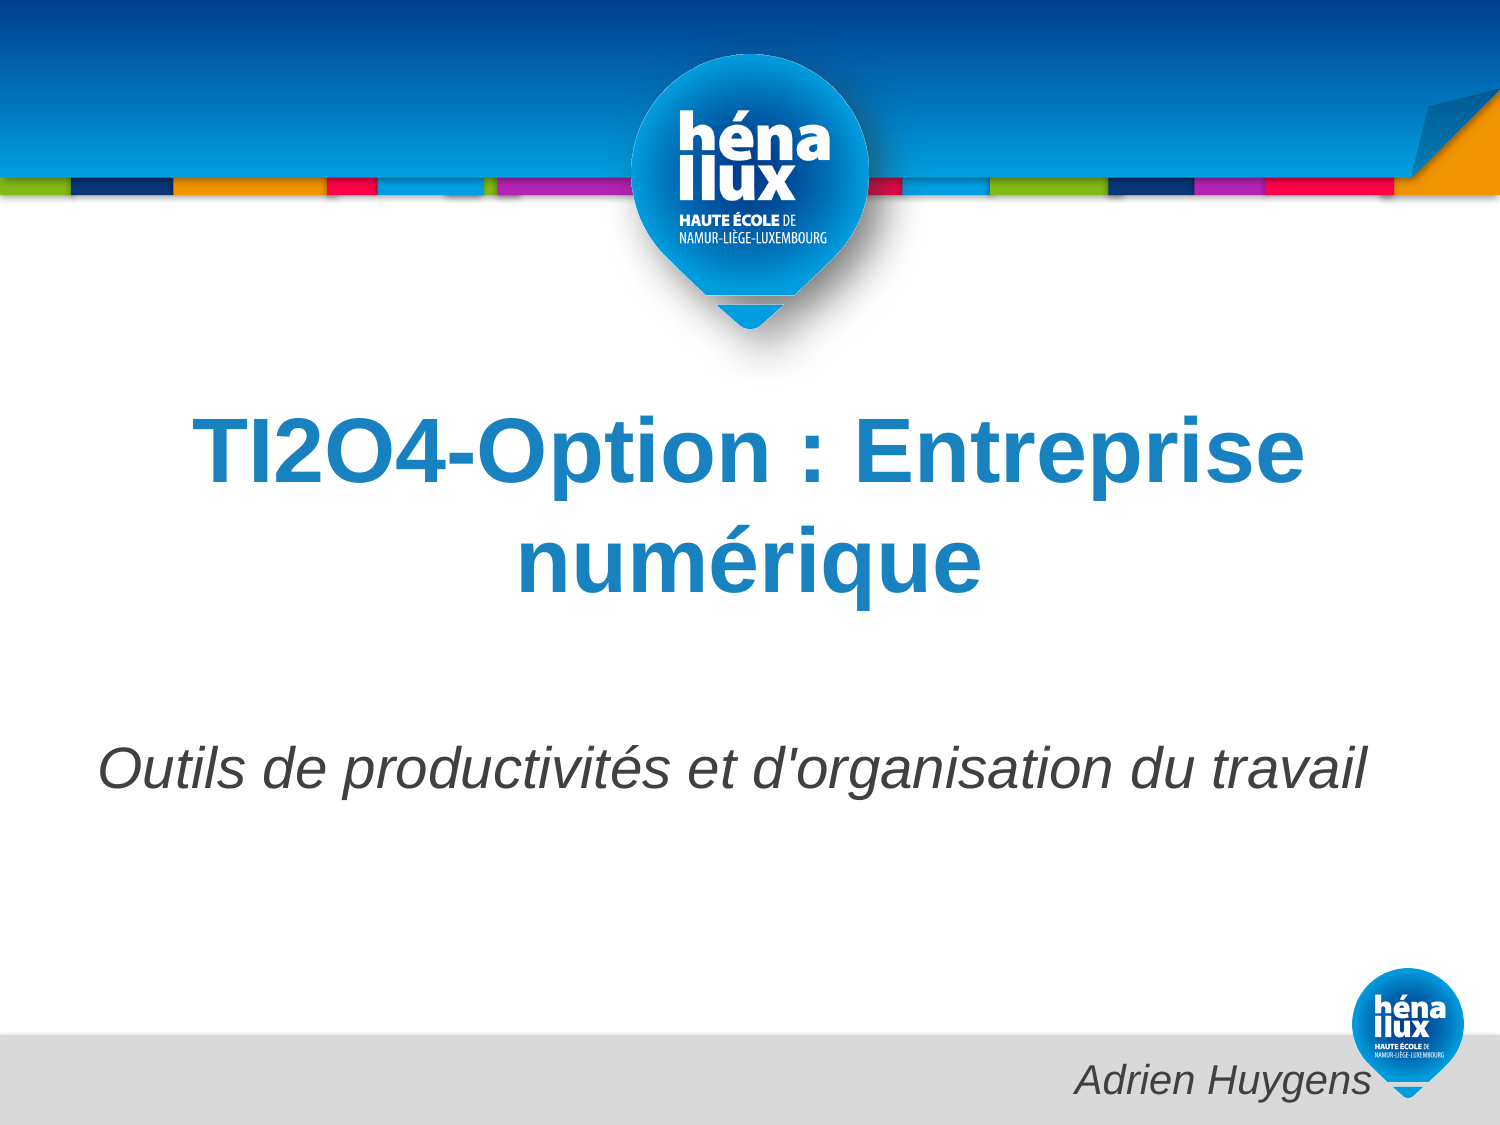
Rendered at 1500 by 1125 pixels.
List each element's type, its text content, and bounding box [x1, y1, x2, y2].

subtitle Outils de productivités et d'organisation du travail Adrien Huygens [82, 637, 1388, 1111]
picture [1388, 1037, 1464, 1098]
picture [658, 81, 842, 265]
picture [631, 54, 734, 129]
picture [631, 189, 869, 329]
picture [1388, 981, 1451, 1067]
picture [1420, 968, 1464, 1011]
picture [766, 54, 869, 154]
title TI2O4-Option : Entreprise numérique [112, 349, 1388, 637]
